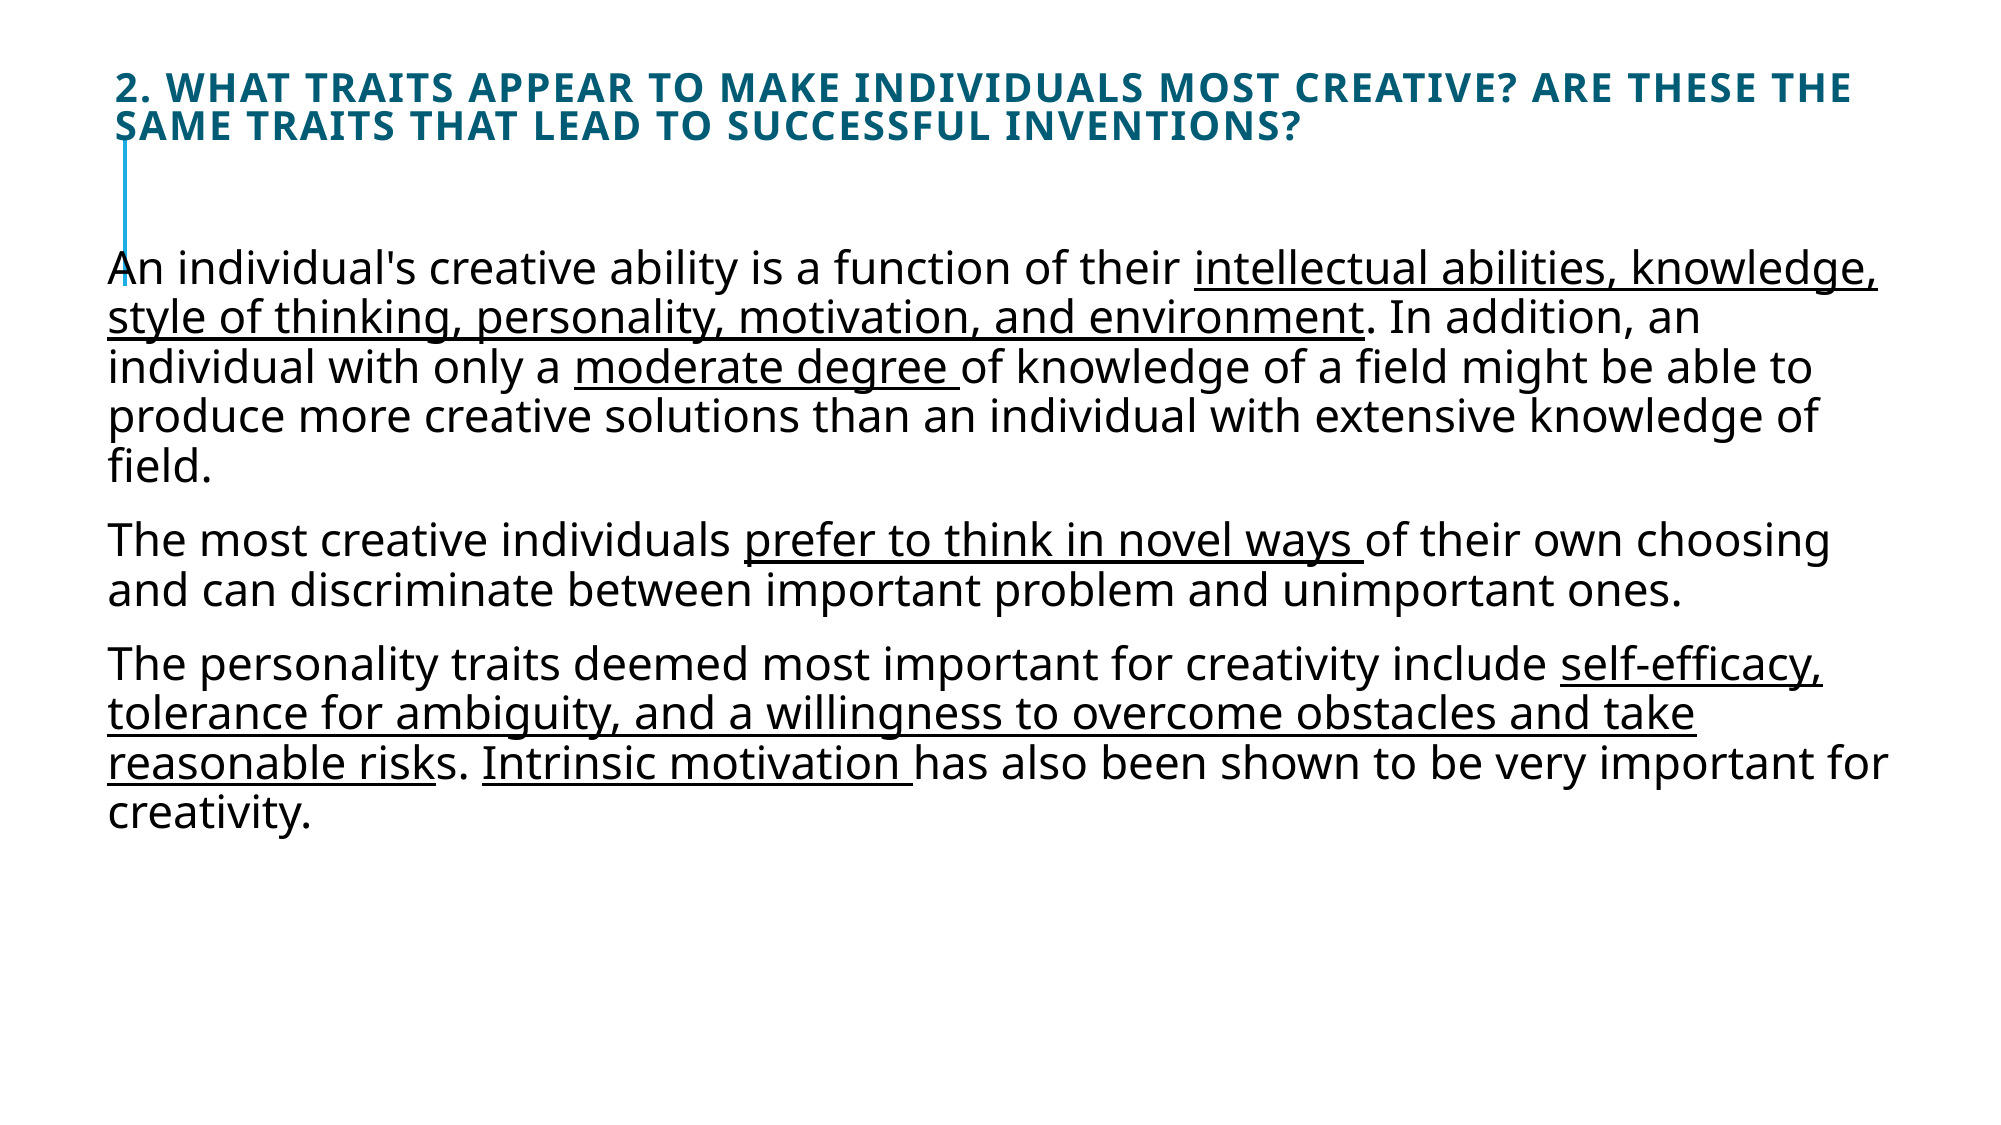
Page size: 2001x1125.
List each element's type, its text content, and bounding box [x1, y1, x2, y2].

title 2. What traits appear to make individuals most creative? Are these the same traits that lead to successful inventions? [99, 24, 1900, 205]
list An individual's creative ability is a function of their intellectual abilities, knowledge, style of thinking, personality, motivation, and environment. In addition, an individual with only a moderate degree of knowledge of a field might be able to produce more creative solutions than an individual with extensive knowledge of field. The most creative individuals prefer to think in novel ways of their own choosing and can discriminate between important problem and unimportant ones. The personality traits deemed most important for creativity include self-efficacy, tolerance for ambiguity, and a willingness to overcome obstacles and take reasonable risks. Intrinsic motivation has also been shown to be very important for creativity. [99, 237, 1900, 1038]
